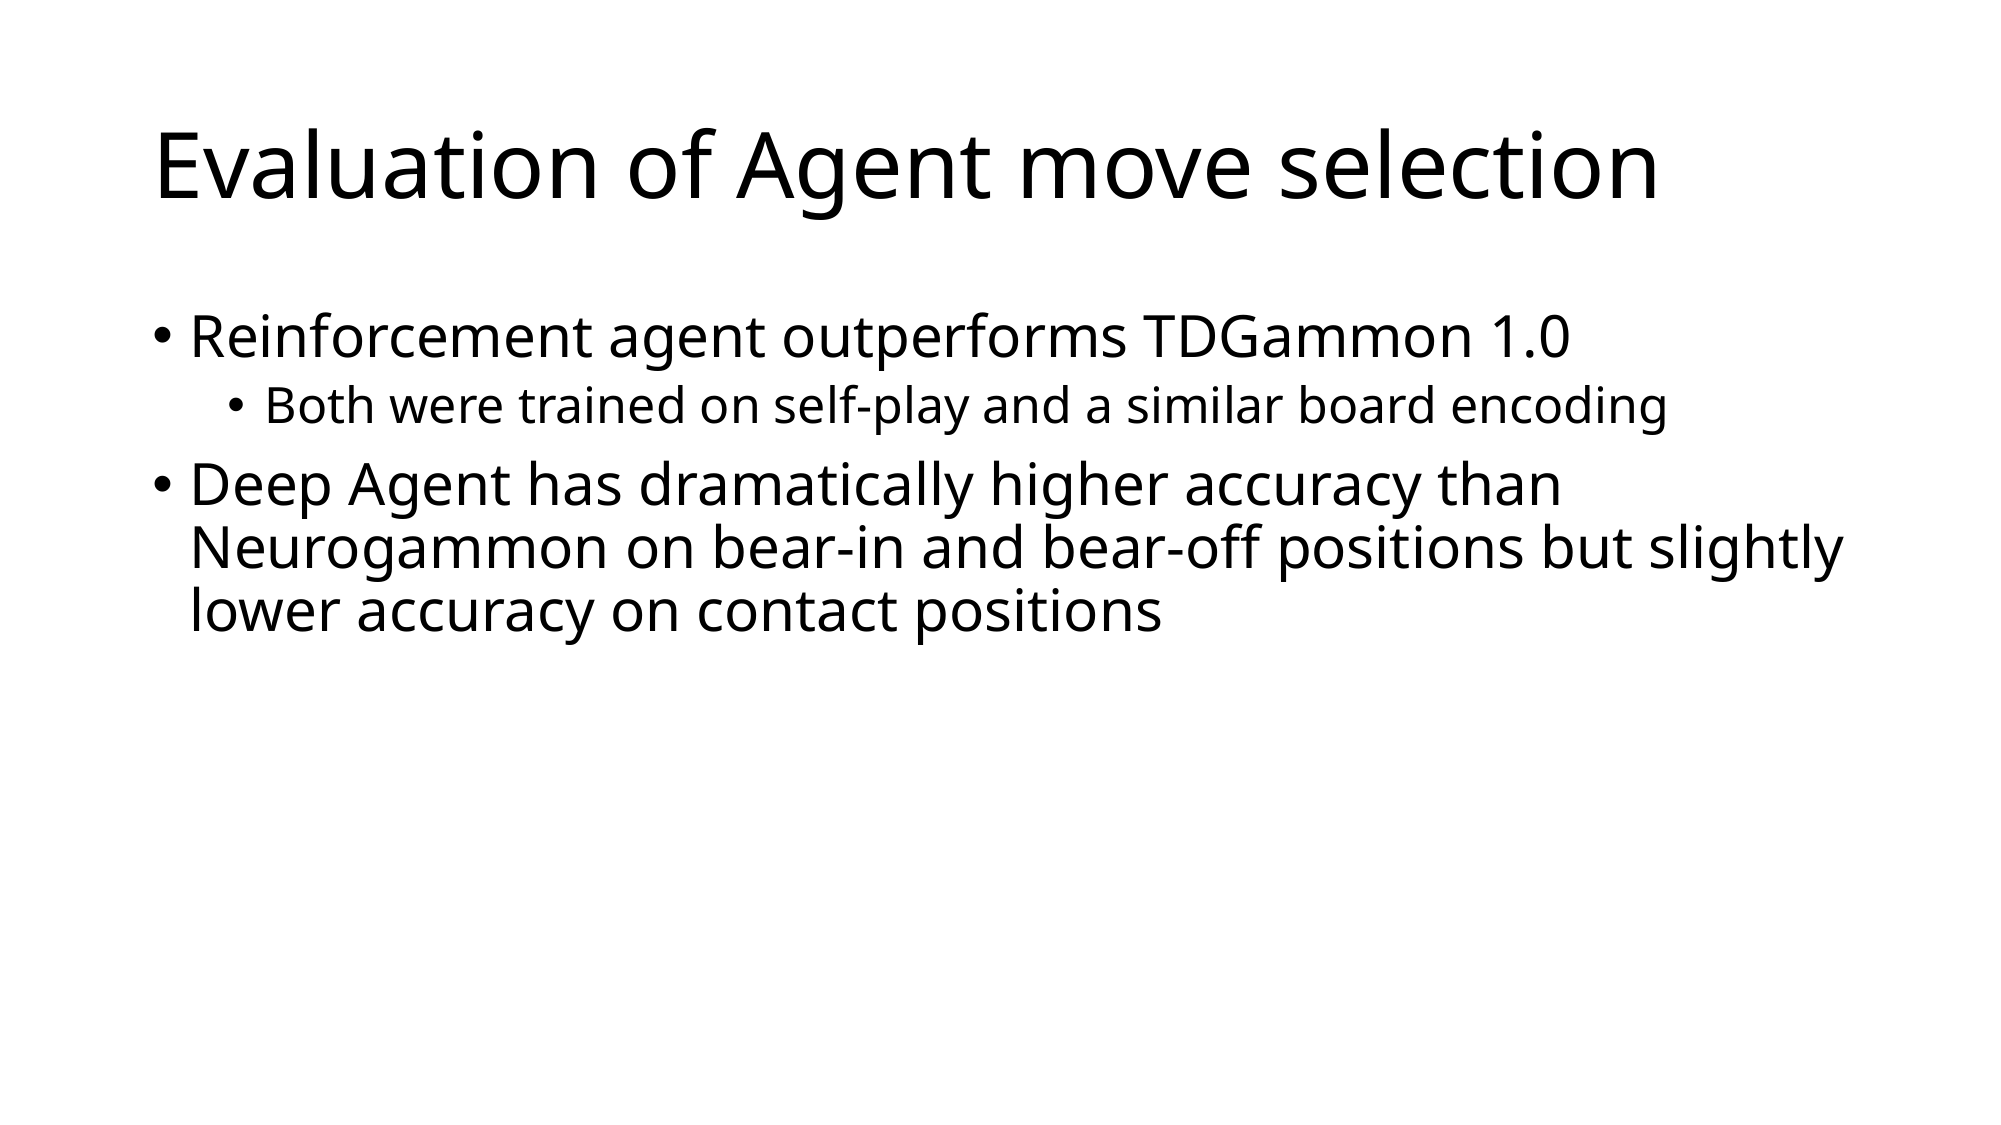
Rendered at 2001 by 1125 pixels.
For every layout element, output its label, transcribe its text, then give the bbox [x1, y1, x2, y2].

title Evaluation of Agent move selection [137, 59, 1863, 278]
list Reinforcement agent outperforms TDGammon 1.0 Both were trained on self-play and a similar board encoding Deep Agent has dramatically higher accuracy than Neurogammon on bear-in and bear-off positions but slightly lower accuracy on contact positions [137, 299, 1863, 1014]
